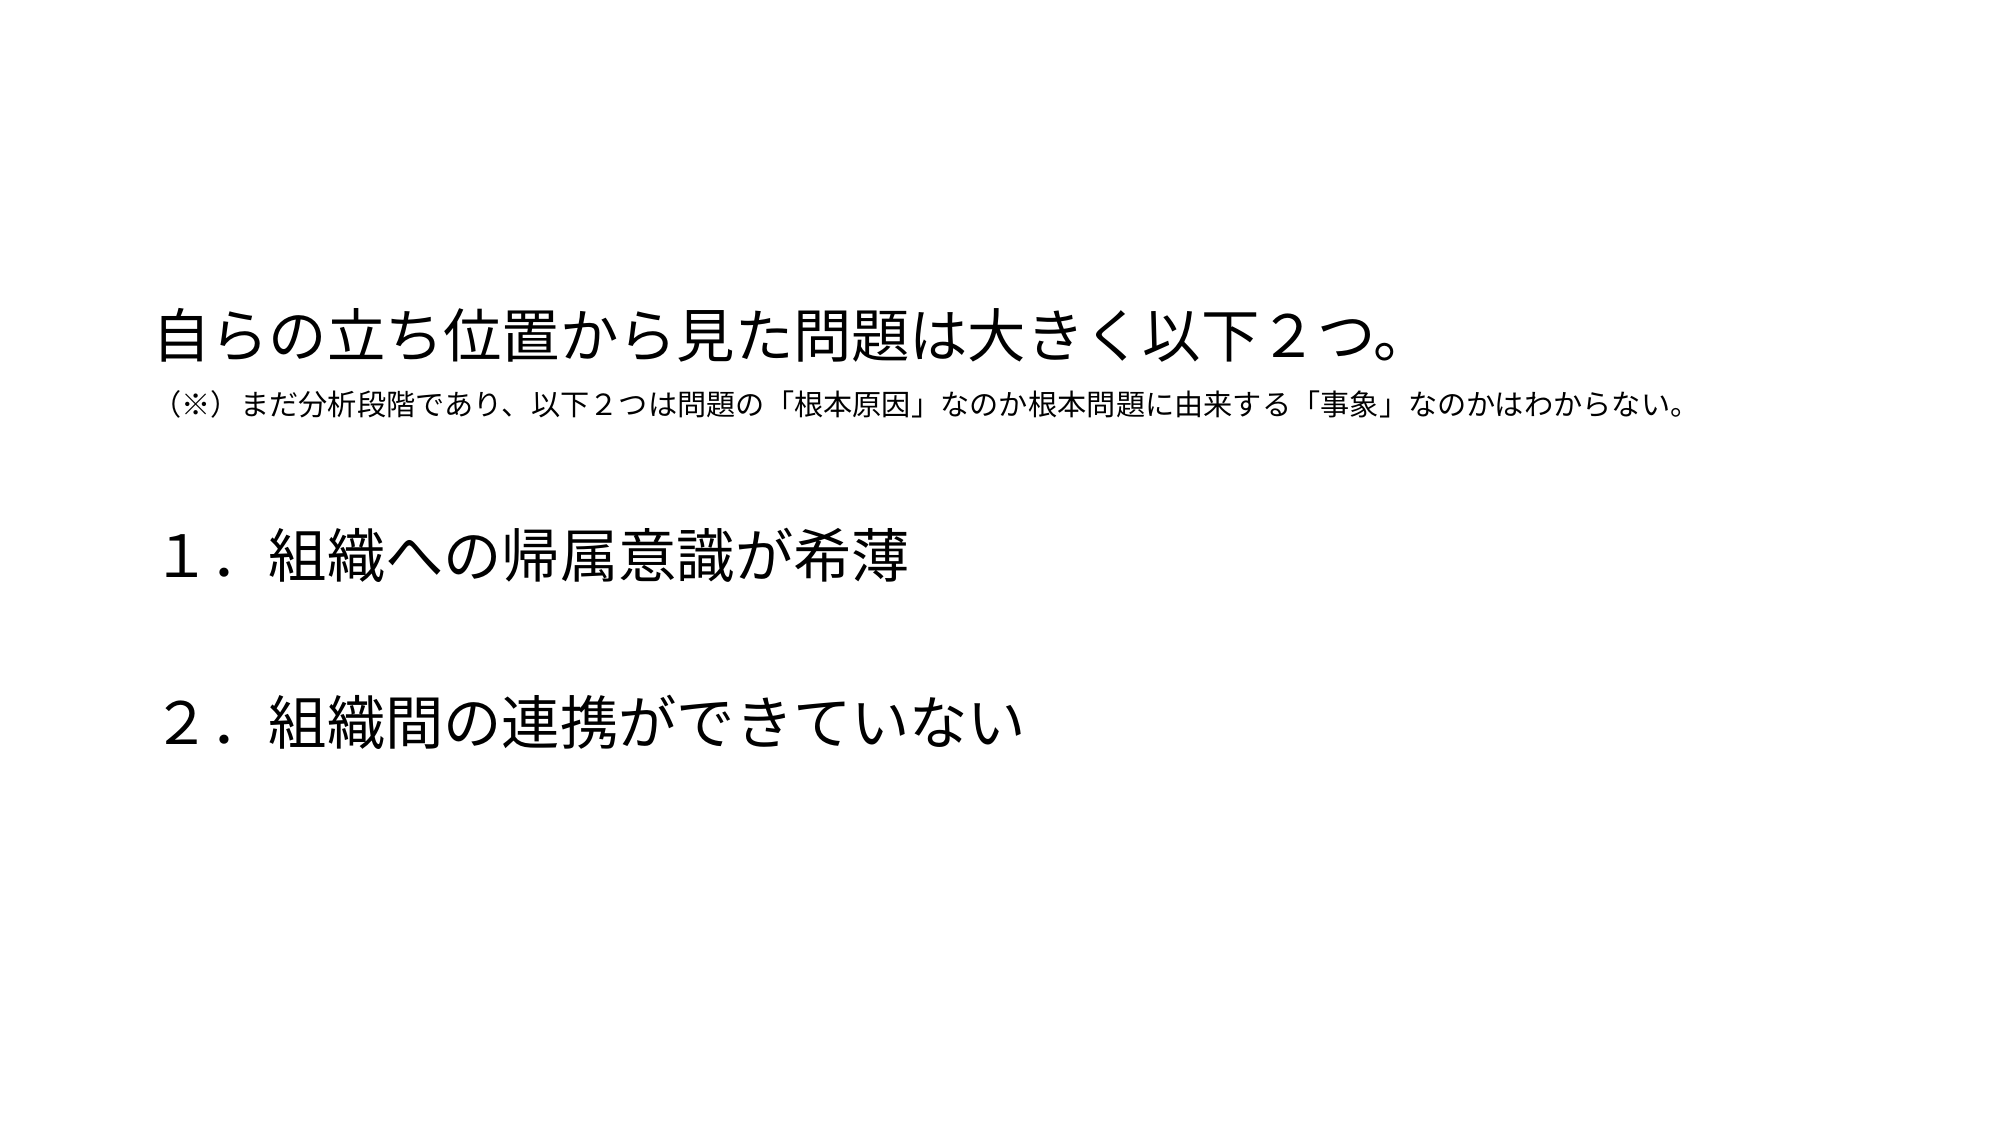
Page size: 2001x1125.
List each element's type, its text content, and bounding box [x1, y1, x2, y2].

list 自らの立ち位置から見た問題は大きく以下２つ。 （※）まだ分析段階であり、以下２つは問題の「根本原因」なのか根本問題に由来する「事象」なのかはわからない。 １．組織への帰属意識が希薄 ２．組織間の連携ができていない [137, 299, 1863, 1014]
